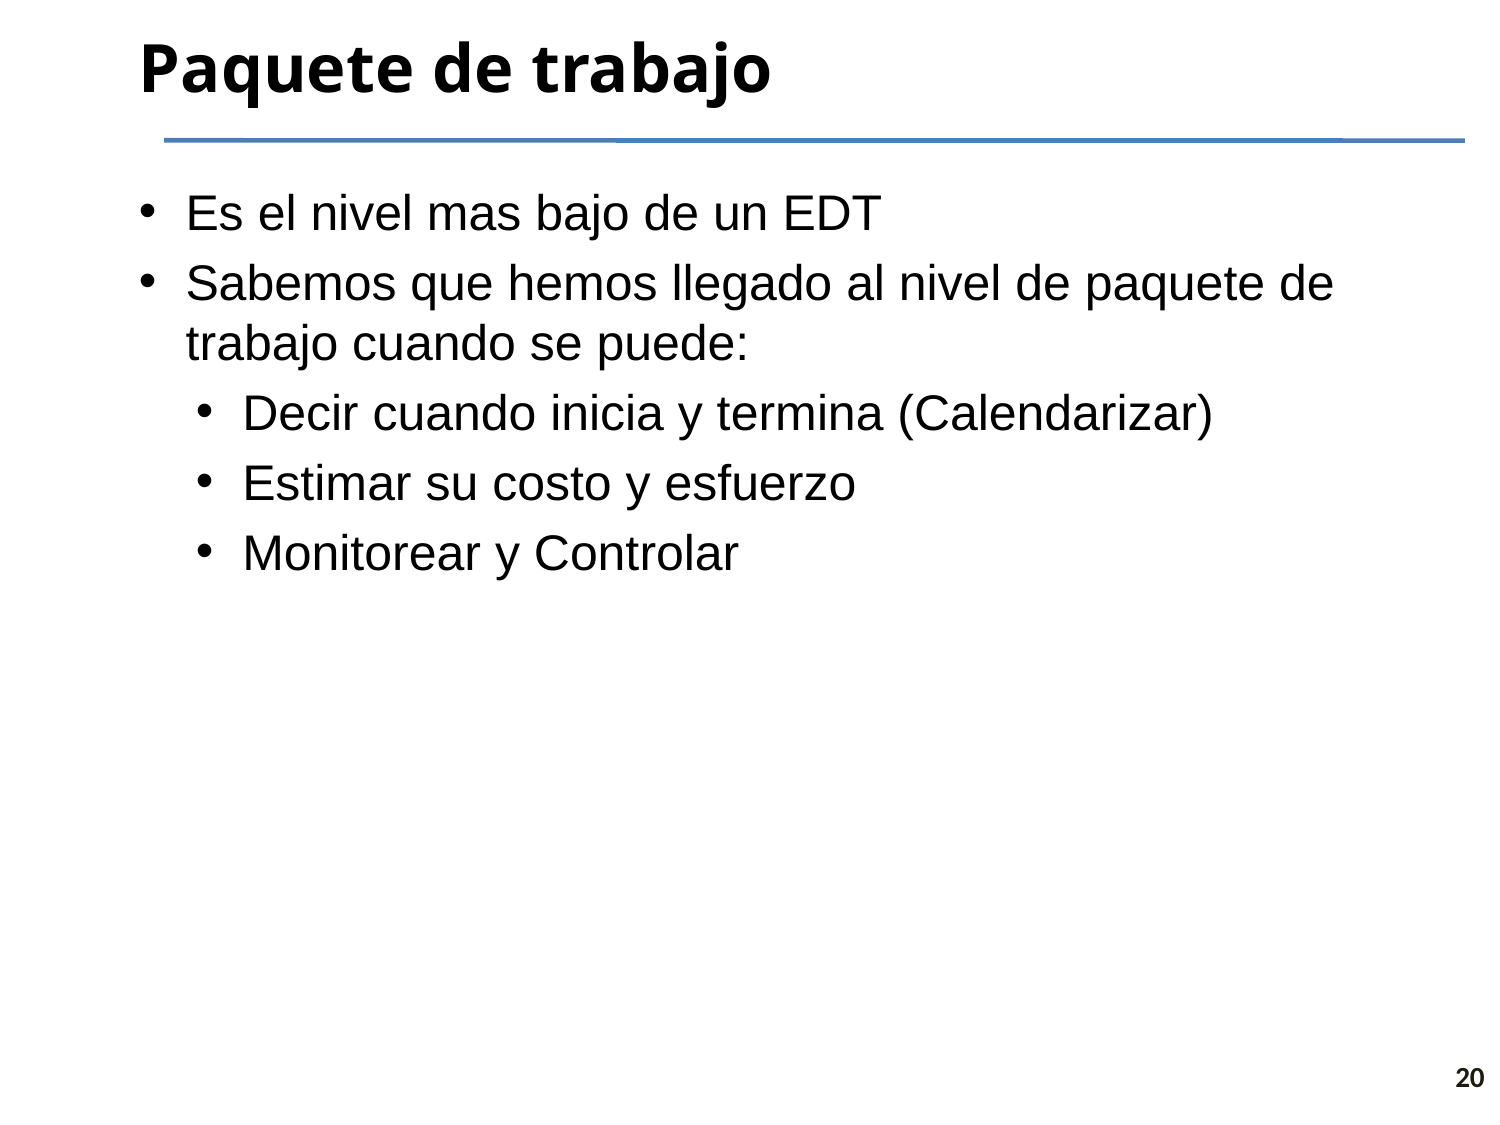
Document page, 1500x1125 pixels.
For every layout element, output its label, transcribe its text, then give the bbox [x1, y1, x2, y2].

list Es el nivel mas bajo de un EDT Sabemos que hemos llegado al nivel de paquete de trabajo cuando se puede: Decir cuando inicia y termina (Calendarizar) Estimar su costo y esfuerzo Monitorear y Controlar [123, 172, 1454, 669]
slide_number 20 [1149, 1046, 1500, 1106]
title Paquete de trabajo [123, 7, 1459, 125]
